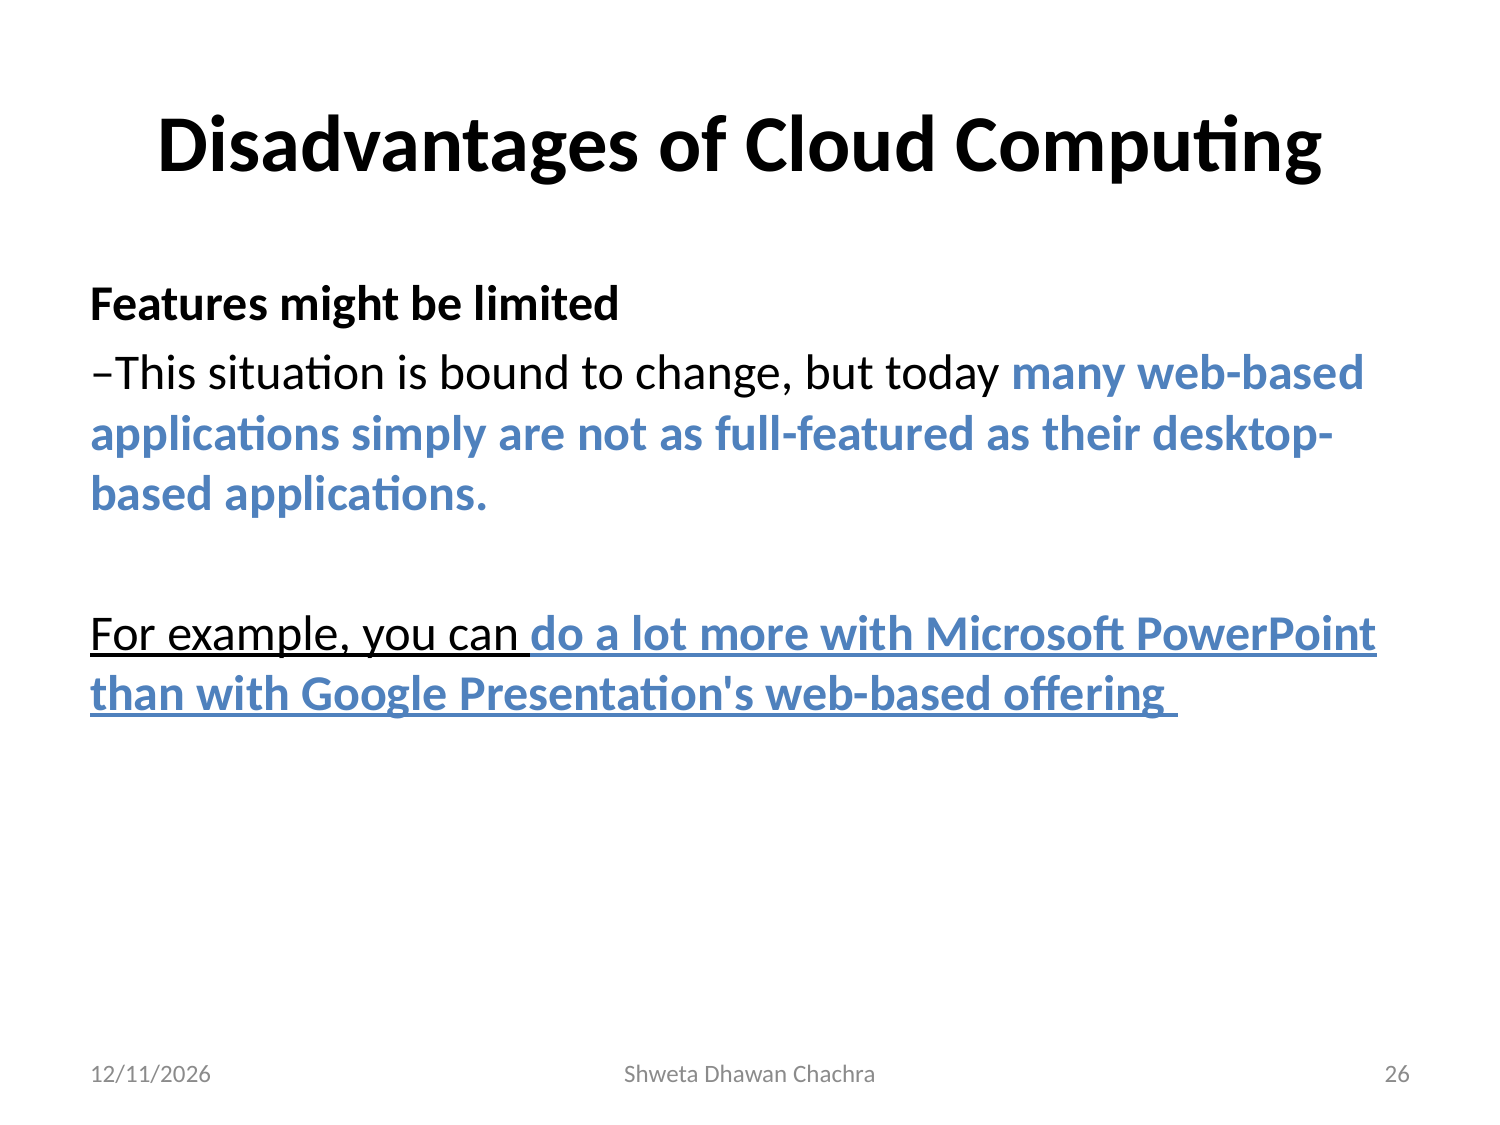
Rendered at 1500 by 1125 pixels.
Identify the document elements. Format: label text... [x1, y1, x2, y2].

slide_number 26 [1074, 1042, 1425, 1103]
list Features might be limited –This situation is bound to change, but today many web-based applications simply are not as full-featured as their desktop-based applications. For example, you can do a lot more with Microsoft PowerPoint than with Google Presentation's web-based offering [75, 262, 1425, 1005]
title Disadvantages of Cloud Computing [75, 45, 1425, 233]
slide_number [75, 1042, 425, 1103]
footer Shweta Dhawan Chachra [512, 1042, 988, 1103]
